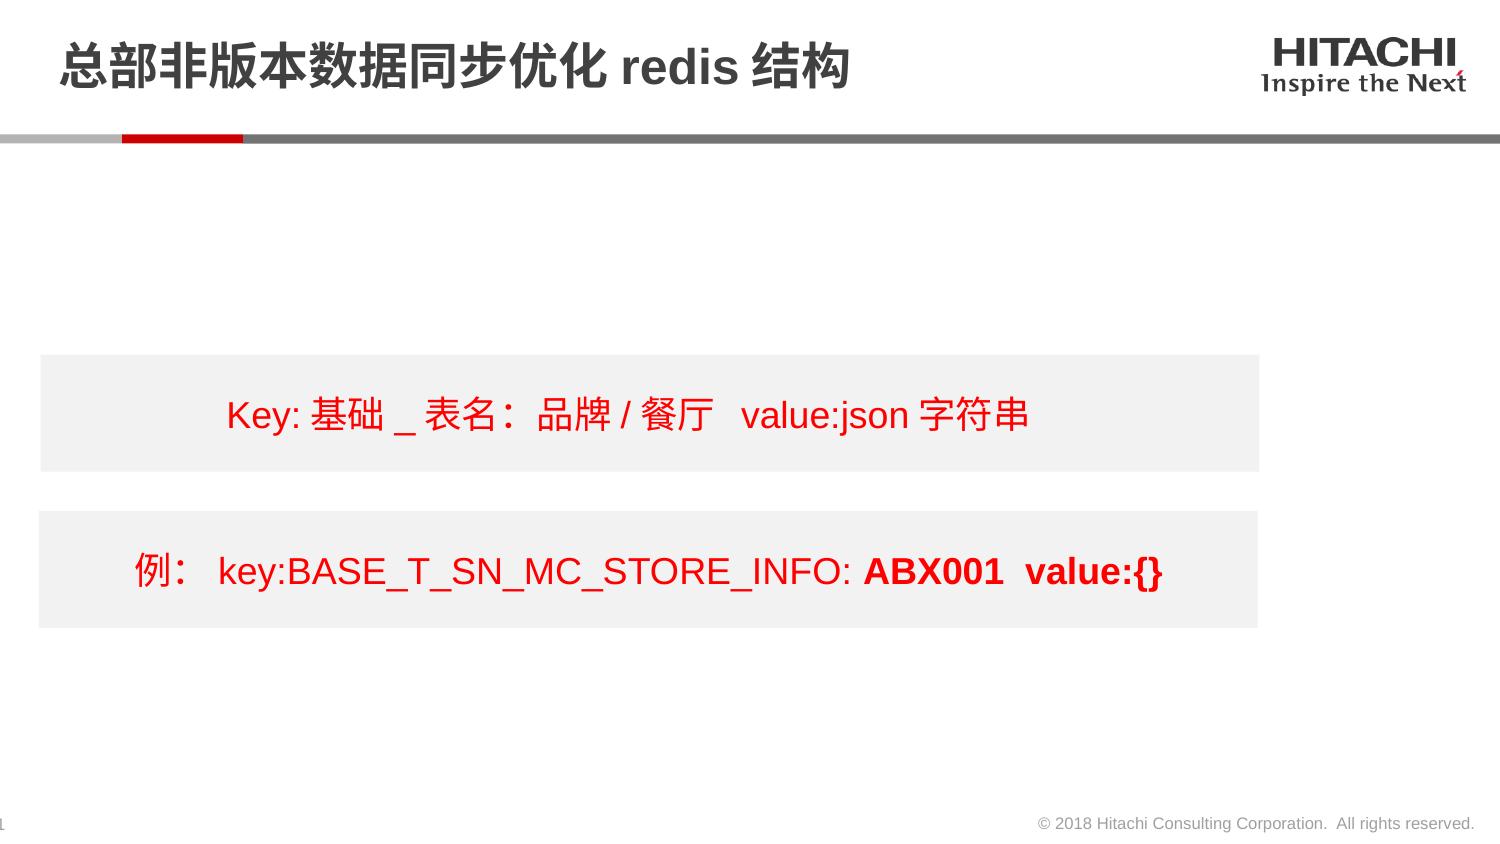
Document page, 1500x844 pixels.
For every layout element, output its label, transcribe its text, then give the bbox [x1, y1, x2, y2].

text_box Key:基础_表名：品牌/餐厅 value:json字符串 [38, 353, 1261, 474]
text_box 例：key:BASE_T_SN_MC_STORE_INFO: ABX001 value:{} [37, 509, 1260, 630]
picture [1261, 37, 1466, 96]
title 总部非版本数据同步优化redis结构 [43, 8, 1200, 129]
